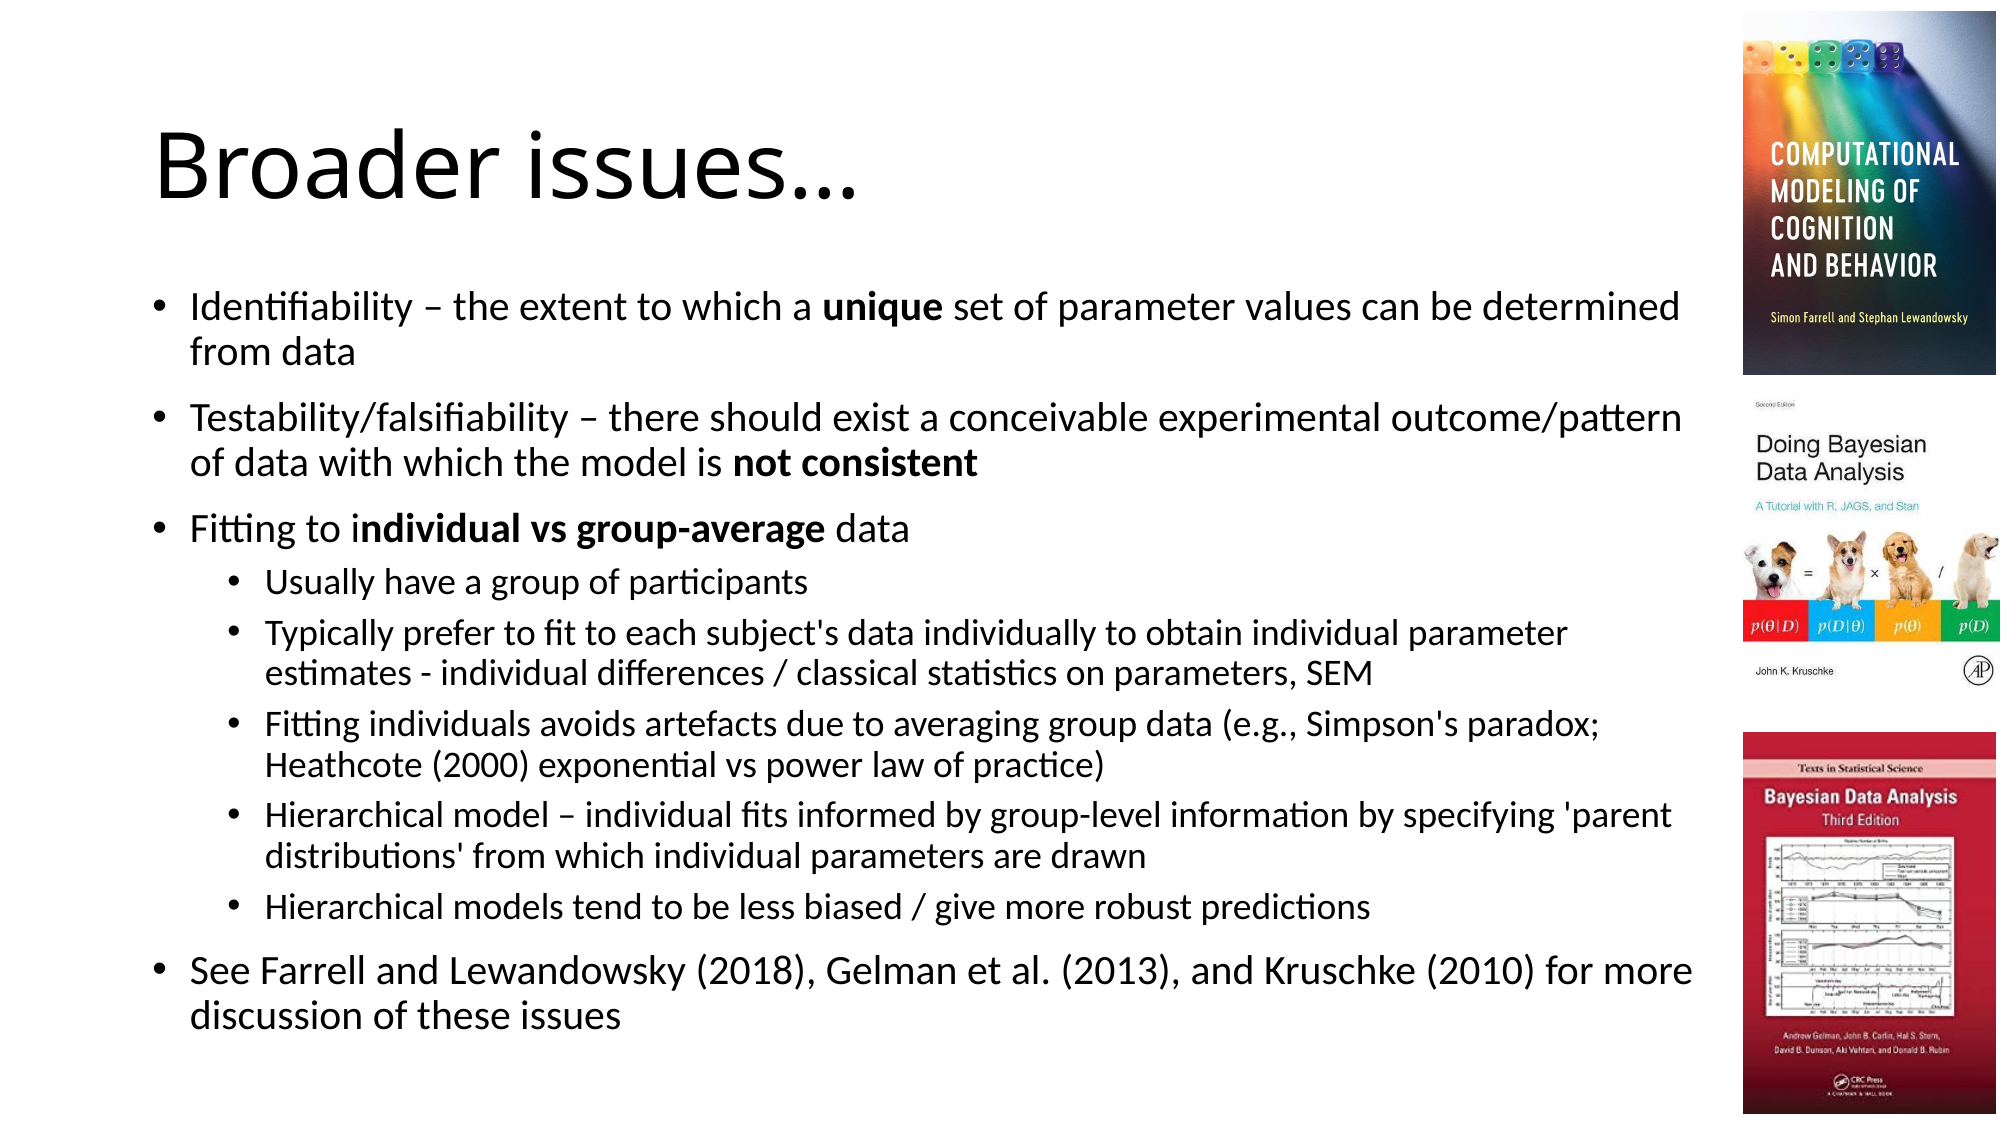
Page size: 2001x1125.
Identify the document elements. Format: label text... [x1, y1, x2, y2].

picture [1743, 11, 2000, 697]
picture [1743, 732, 1996, 1114]
list Identifiability – the extent to which a unique set of parameter values can be determined from data Testability/falsifiability – there should exist a conceivable experimental outcome/pattern of data with which the model is not consistent Fitting to individual vs group-average data Usually have a group of participants Typically prefer to fit to each subject's data individually to obtain individual parameter estimates - individual differences / classical statistics on parameters, SEM Fitting individuals avoids artefacts due to averaging group data (e.g., Simpson's paradox; Heathcote (2000) exponential vs power law of practice) Hierarchical model – individual fits informed by group-level information by specifying 'parent distributions' from which individual parameters are drawn Hierarchical models tend to be less biased / give more robust predictions See Farrell and Lewandowsky (2018), Gelman et al. (2013), and Kruschke (2010) for more discussion of these issues [137, 277, 1734, 1066]
title Broader issues… [137, 59, 1743, 278]
